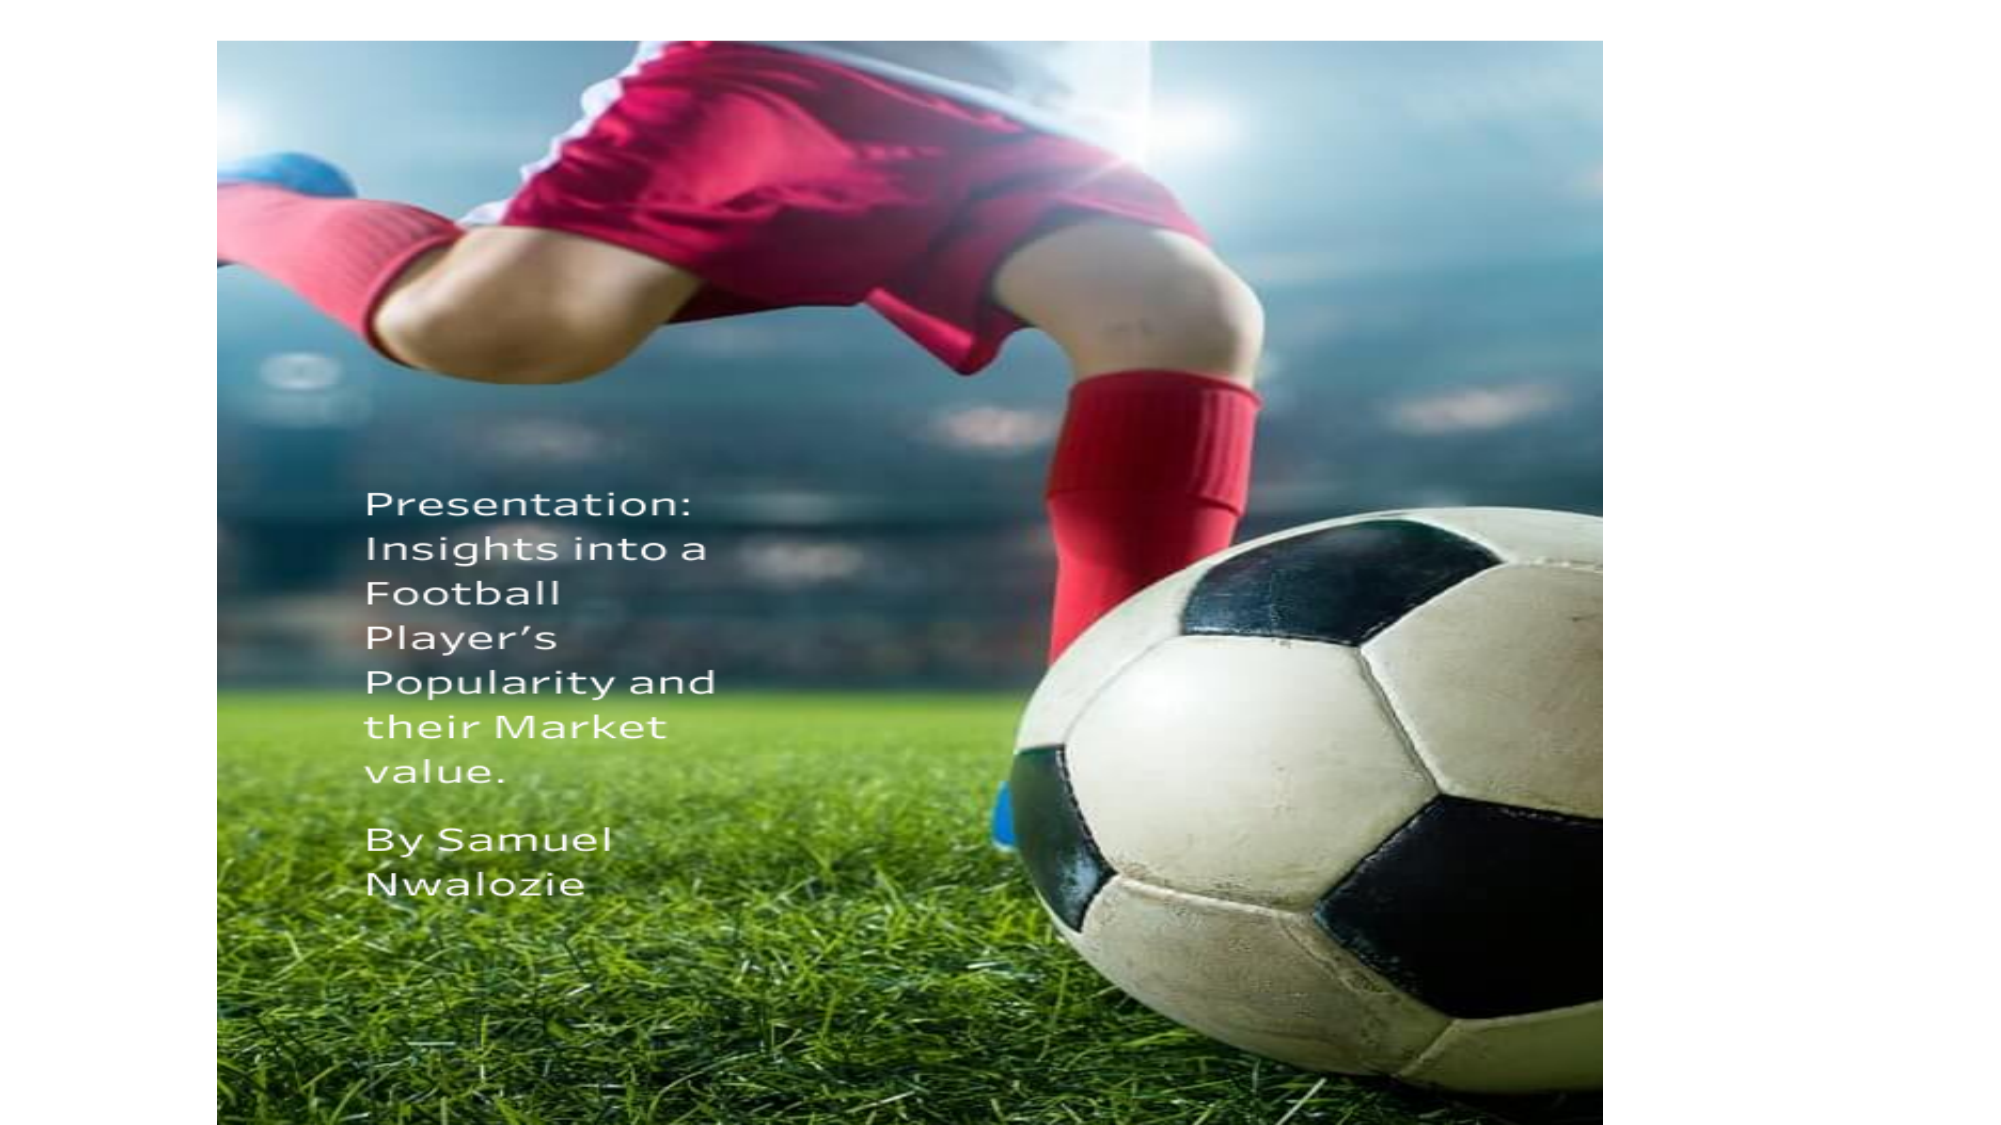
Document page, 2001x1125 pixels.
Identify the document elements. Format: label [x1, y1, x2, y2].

picture [217, 0, 1603, 1125]
